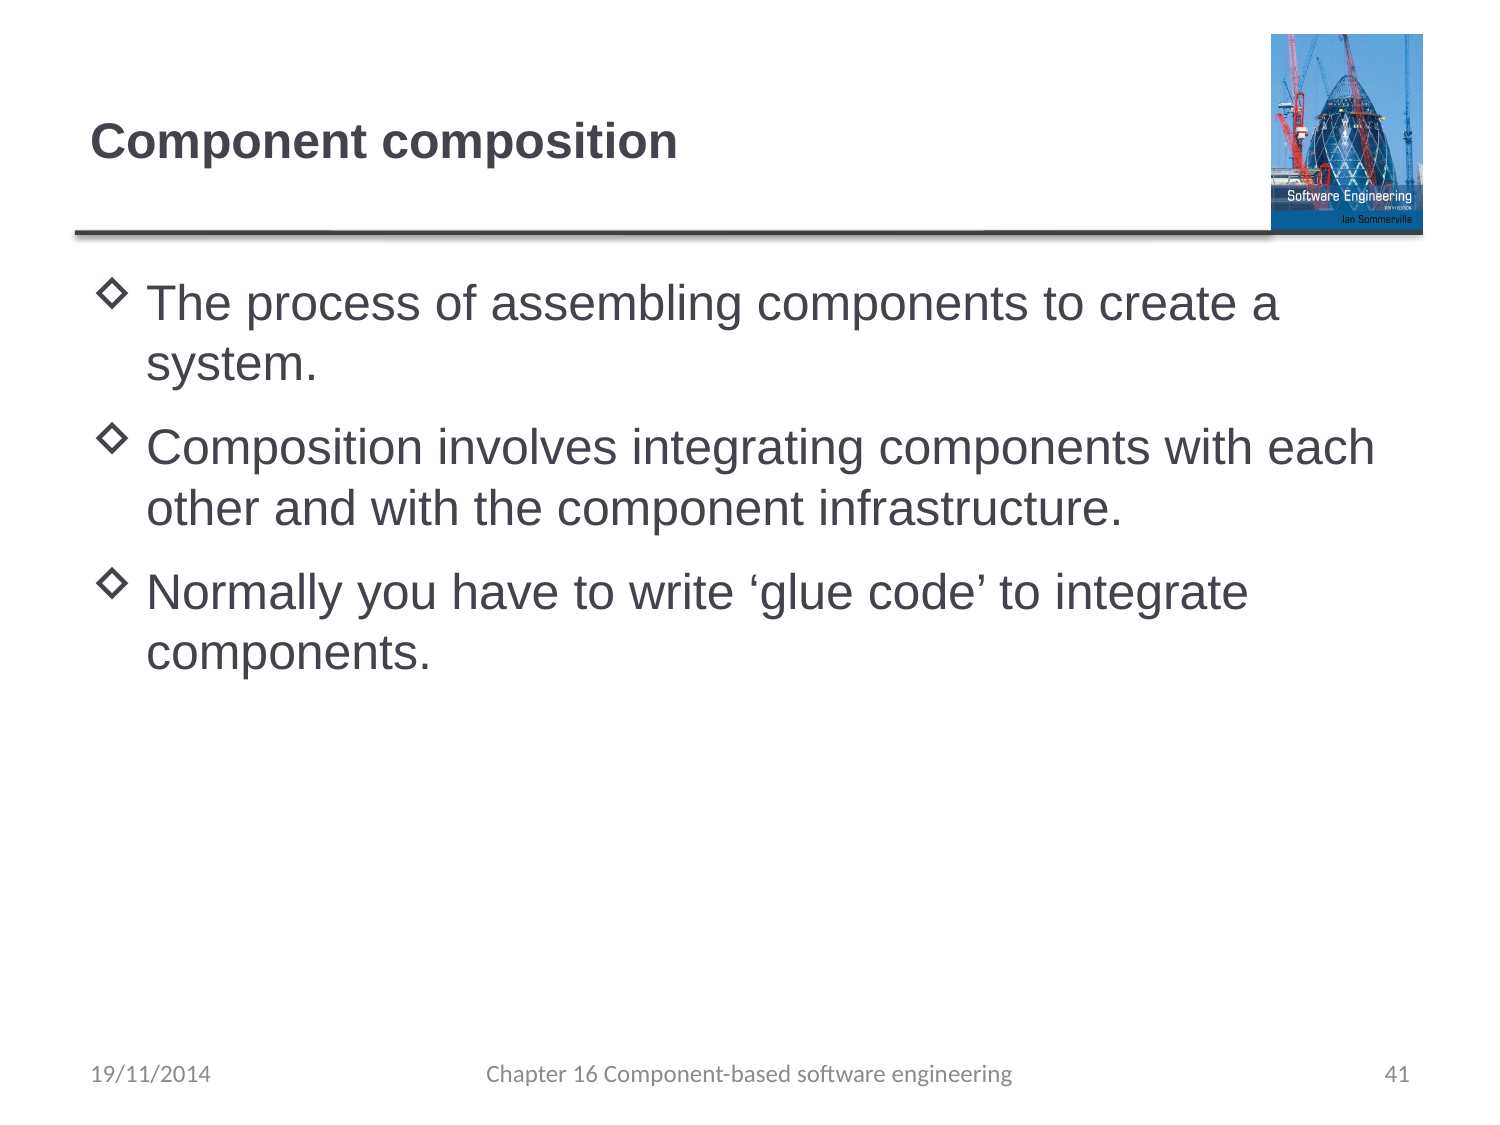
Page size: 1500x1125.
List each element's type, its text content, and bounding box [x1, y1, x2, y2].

footer Chapter 16 Component-based software engineering [425, 1042, 1074, 1103]
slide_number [75, 1042, 425, 1103]
picture [1271, 34, 1423, 230]
list The process of assembling components to create a system. Composition involves integrating components with each other and with the component infrastructure. Normally you have to write ‘glue code’ to integrate components. [75, 262, 1425, 1005]
slide_number 41 [1074, 1042, 1425, 1103]
title Component composition [74, 44, 1272, 233]
